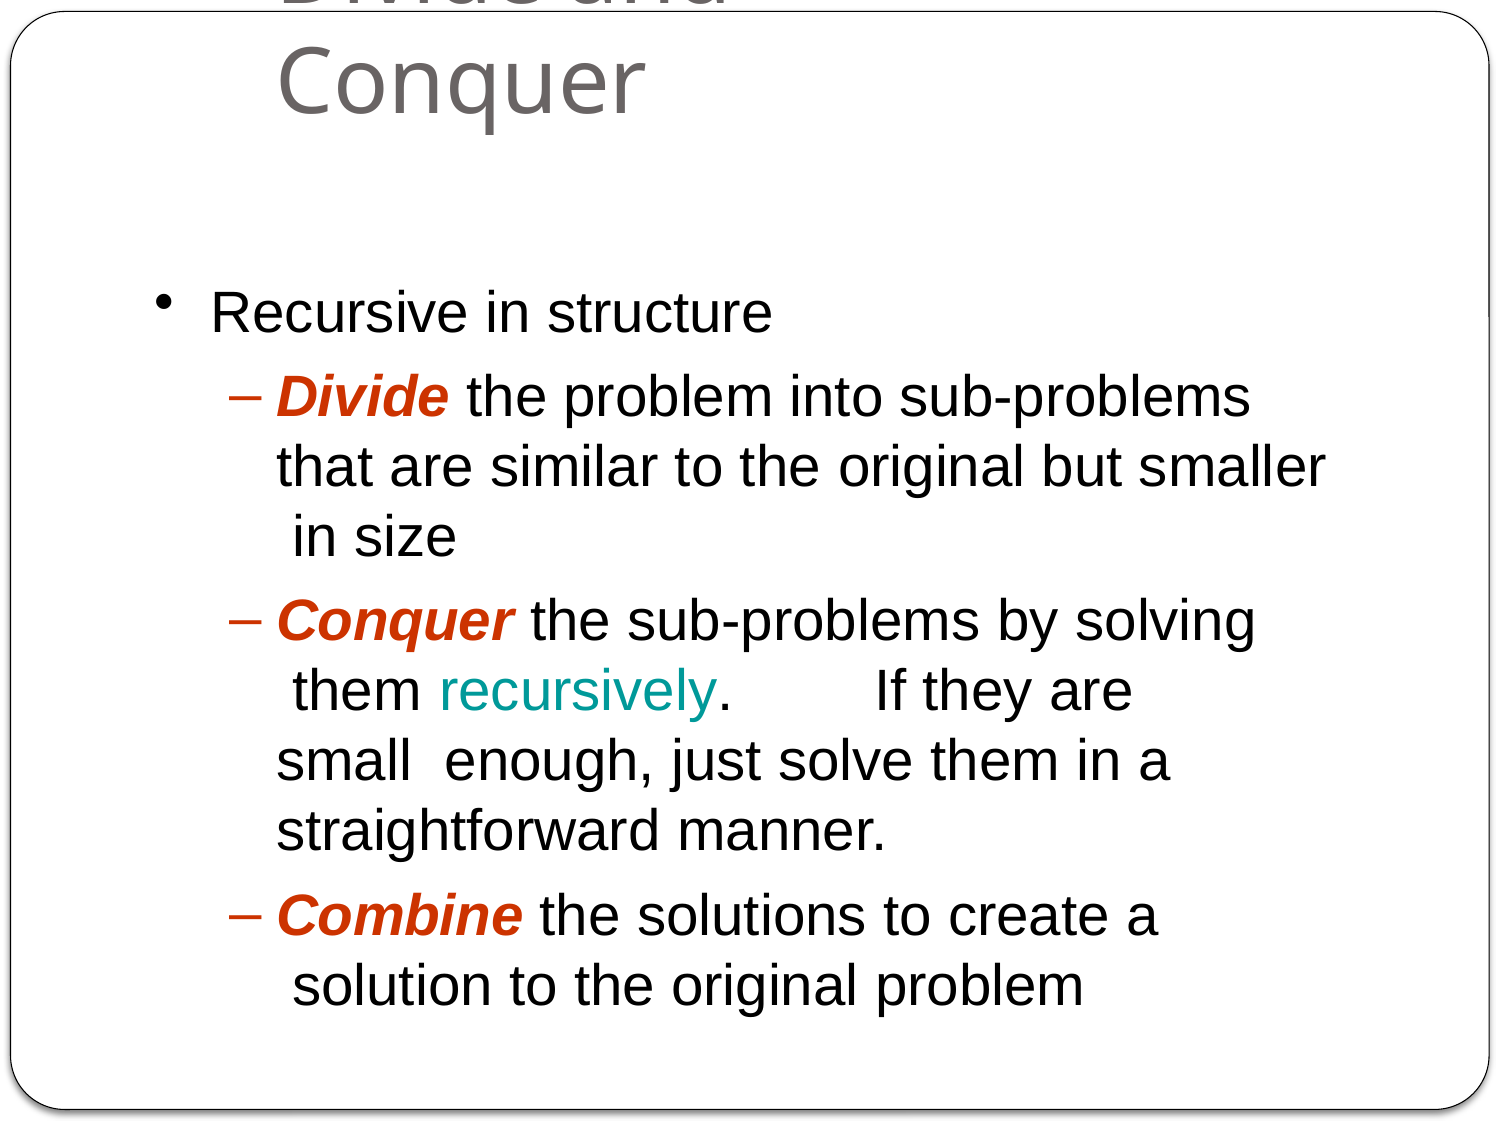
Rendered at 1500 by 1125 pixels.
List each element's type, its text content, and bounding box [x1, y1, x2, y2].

text_box Recursive in structure Divide the problem into sub-problems that are similar to the original but smaller in size Conquer the sub-problems by solving them recursively. If they are small enough, just solve them in a straightforward manner. Combine the solutions to create a solution to the original problem [152, 257, 1330, 1017]
title Divide and Conquer [273, 0, 1088, 132]
